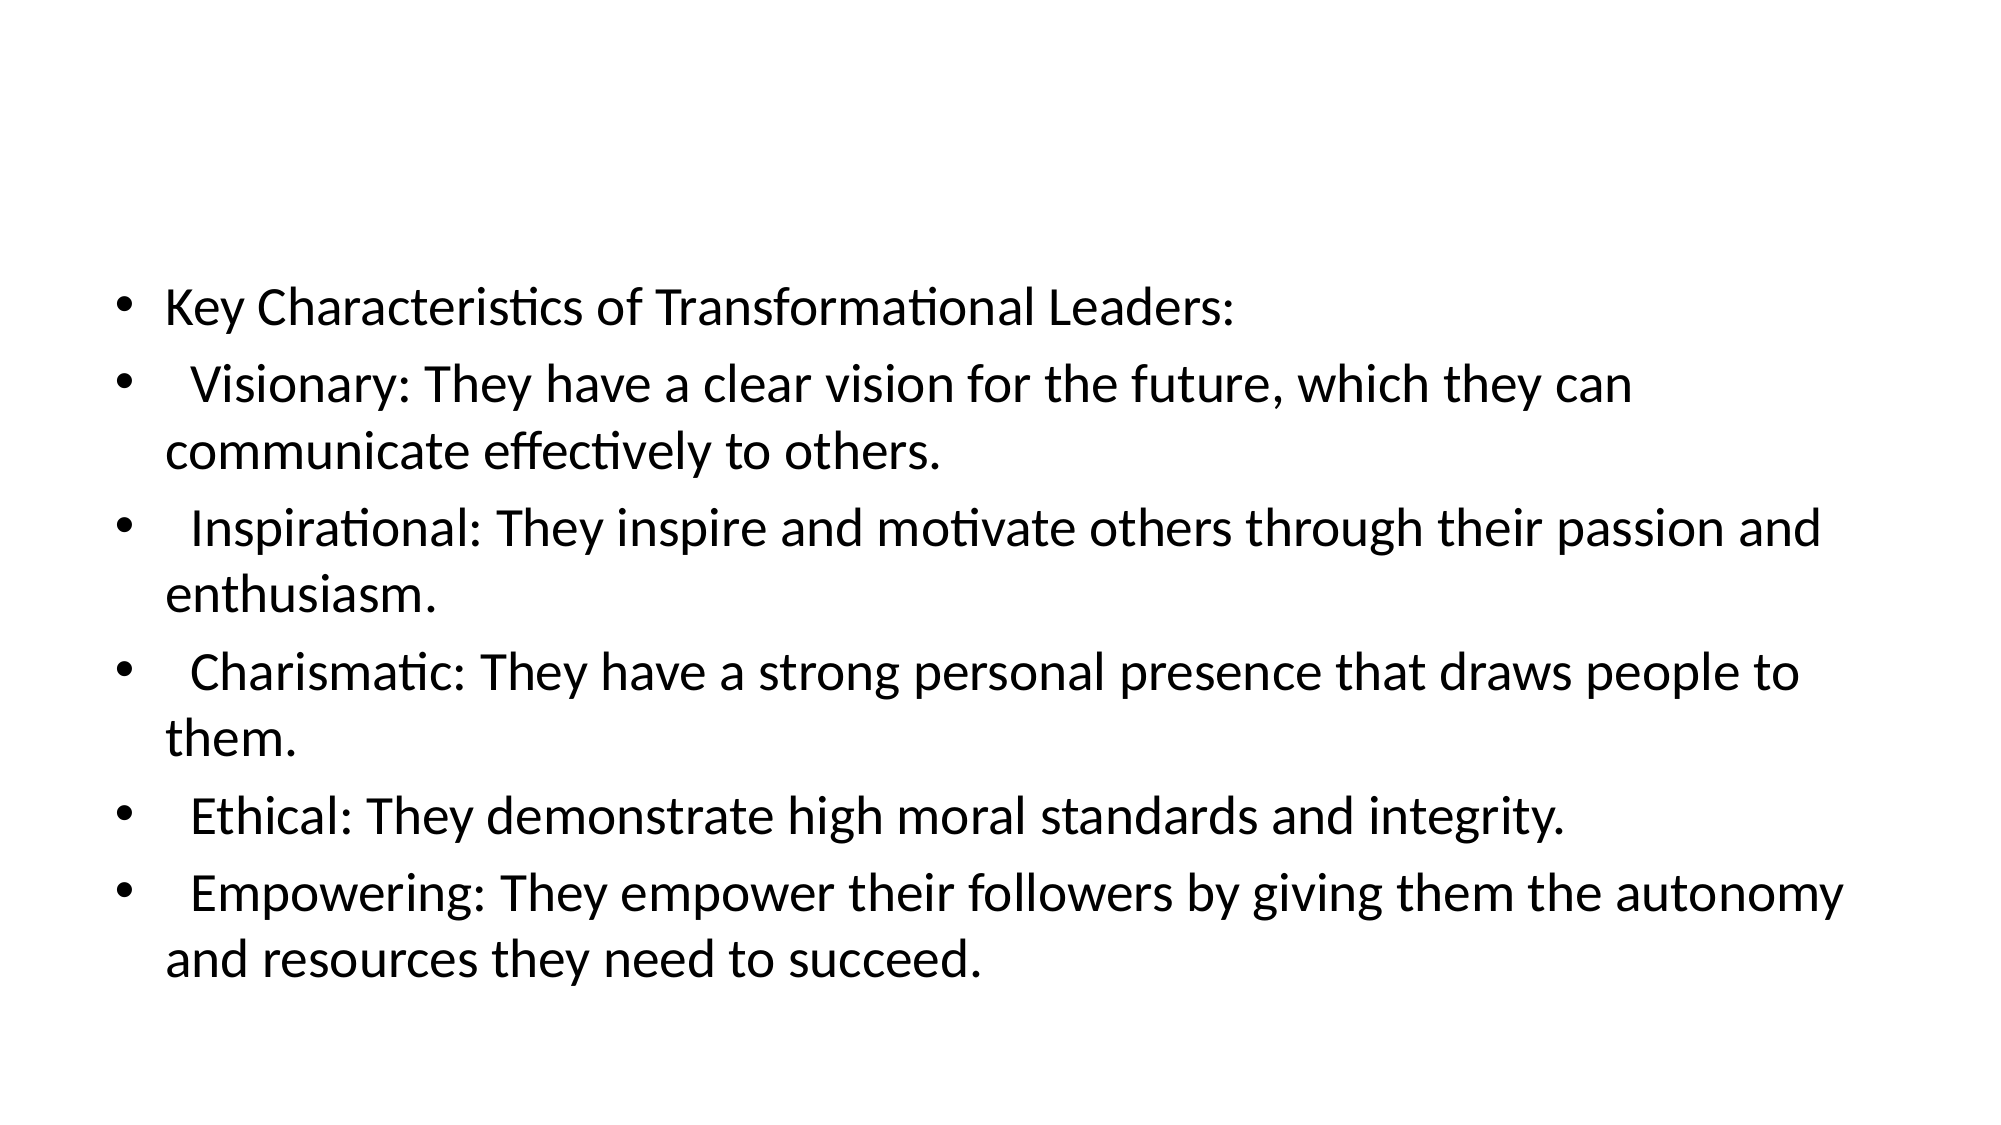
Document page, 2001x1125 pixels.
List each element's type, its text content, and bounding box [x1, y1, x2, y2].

list Key Characteristics of Transformational Leaders: Visionary: They have a clear vision for the future, which they can communicate effectively to others. Inspirational: They inspire and motivate others through their passion and enthusiasm. Charismatic: They have a strong personal presence that draws people to them. Ethical: They demonstrate high moral standards and integrity. Empowering: They empower their followers by giving them the autonomy and resources they need to succeed. [99, 262, 1900, 1005]
